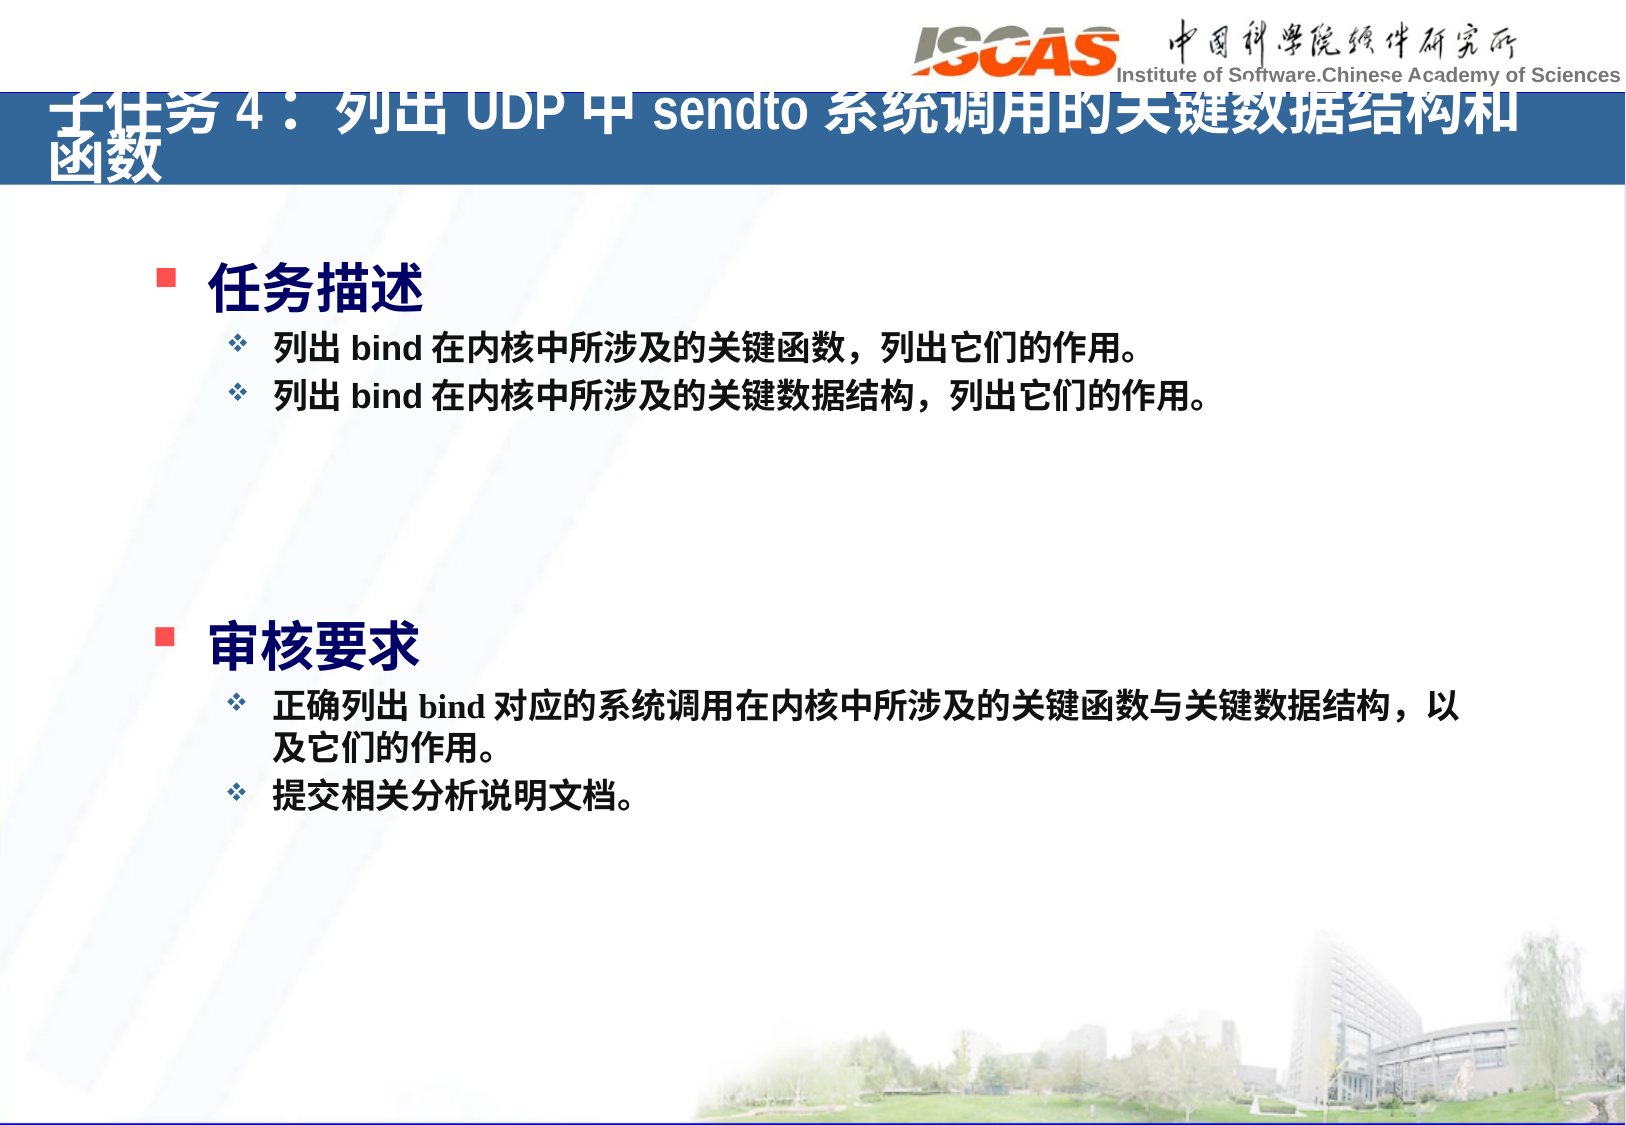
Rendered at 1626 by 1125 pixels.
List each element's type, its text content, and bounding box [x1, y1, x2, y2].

picture [907, 18, 1132, 87]
list 任务描述 列出bind在内核中所涉及的关键函数，列出它们的作用。 列出bind在内核中所涉及的关键数据结构，列出它们的作用。 [136, 246, 1522, 596]
title 子任务4：列出UDP中sendto系统调用的关键数据结构和函数 [0, 93, 1625, 185]
picture [1166, 15, 1519, 71]
picture [0, 92, 1626, 1125]
text_box 审核要求 正确列出bind对应的系统调用在内核中所涉及的关键函数与关键数据结构，以及它们的作用。 提交相关分析说明文档。 [136, 605, 1489, 846]
